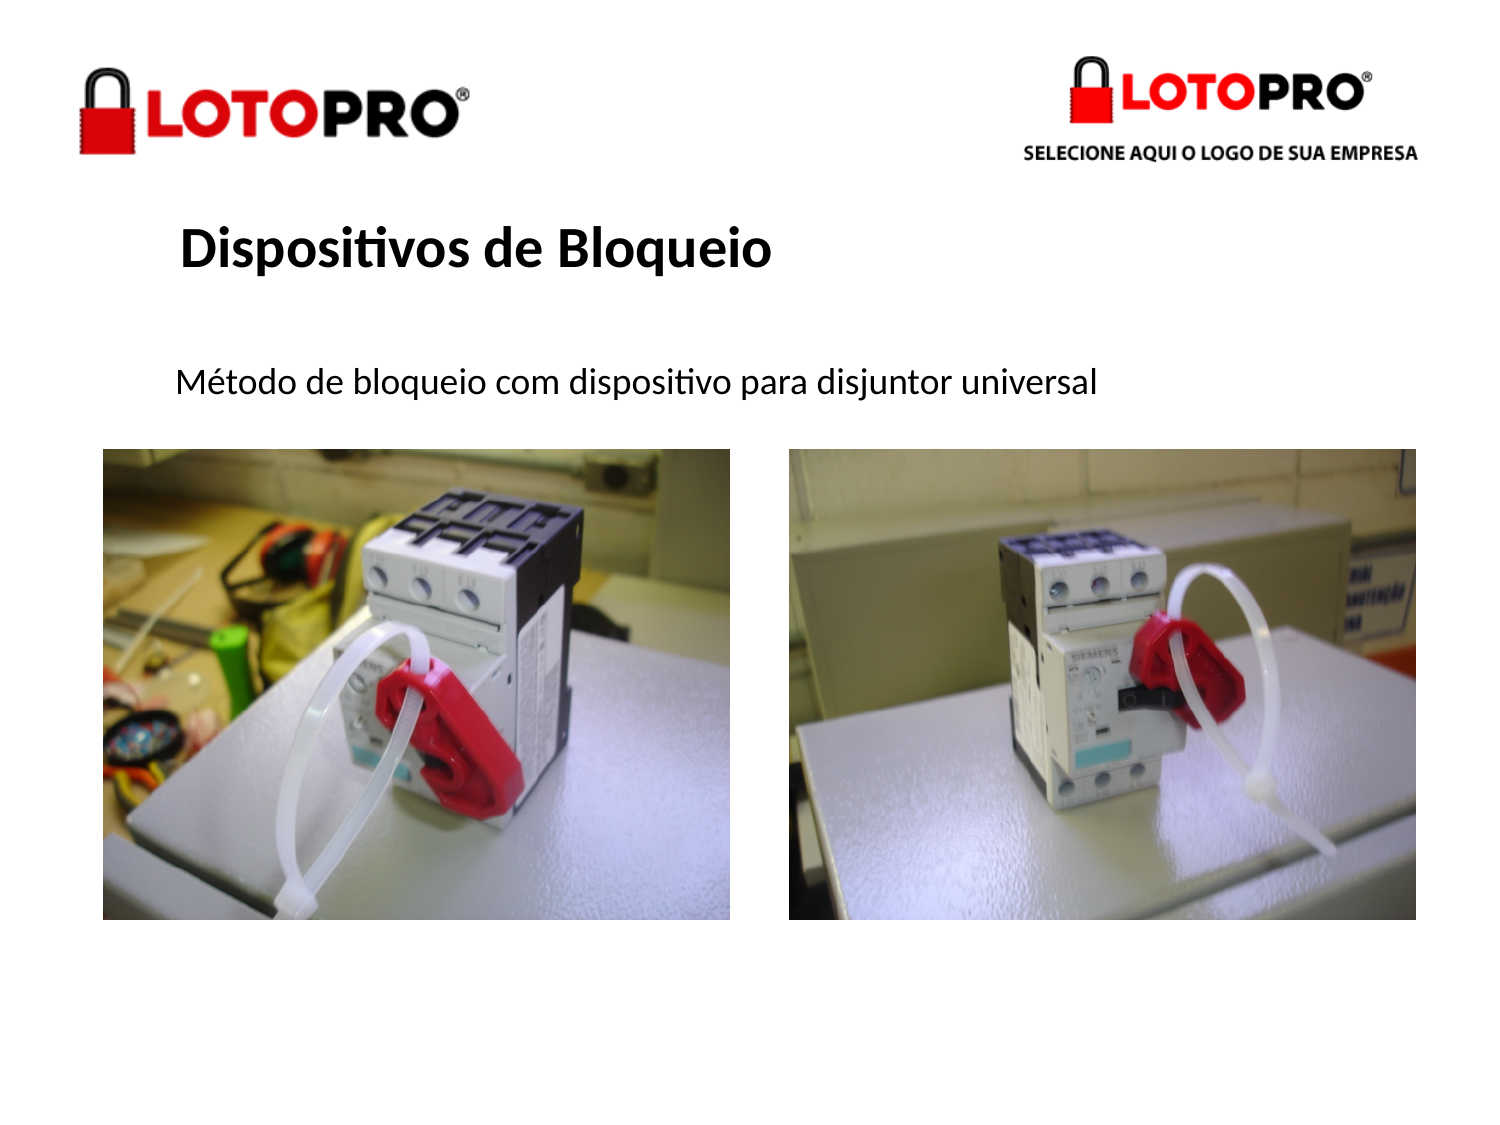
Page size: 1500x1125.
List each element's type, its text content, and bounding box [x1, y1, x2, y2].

picture [788, 449, 1416, 920]
text_box Método de bloqueio com dispositivo para disjuntor universal [160, 349, 1114, 410]
picture [102, 449, 730, 920]
text_box Dispositivos de Bloqueio [166, 201, 789, 286]
picture [996, 0, 1445, 243]
picture [58, 46, 490, 180]
